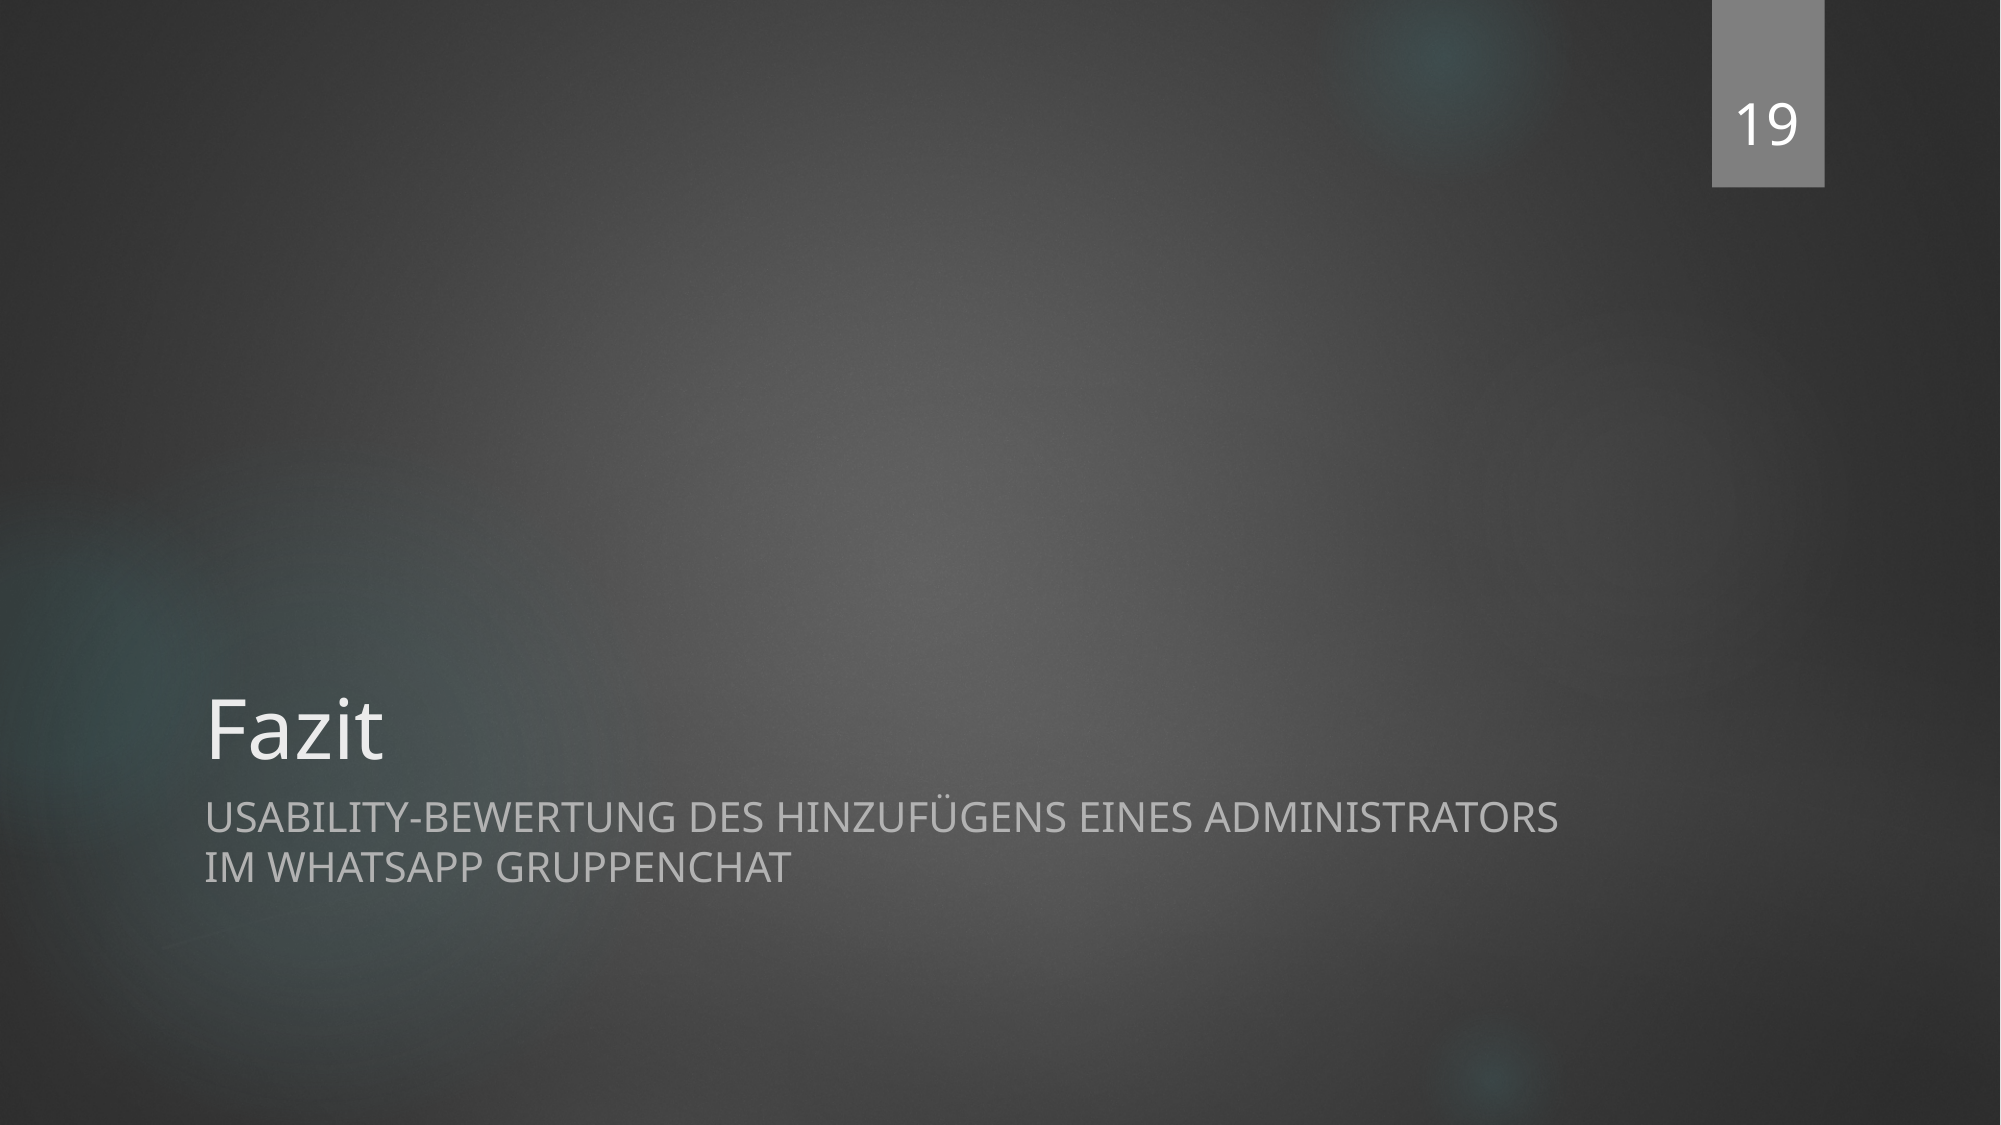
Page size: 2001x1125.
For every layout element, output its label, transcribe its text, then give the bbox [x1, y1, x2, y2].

picture [0, 0, 2001, 1125]
slide_number ‹#› [1698, 48, 1836, 175]
list USABILITY-BEWERTUNG DES HINZUFÜGENS EINES ADMINISTRATORS IM WHATSAPP GRUPPENCHAT [189, 783, 1638, 925]
title Fazit [189, 469, 1638, 783]
